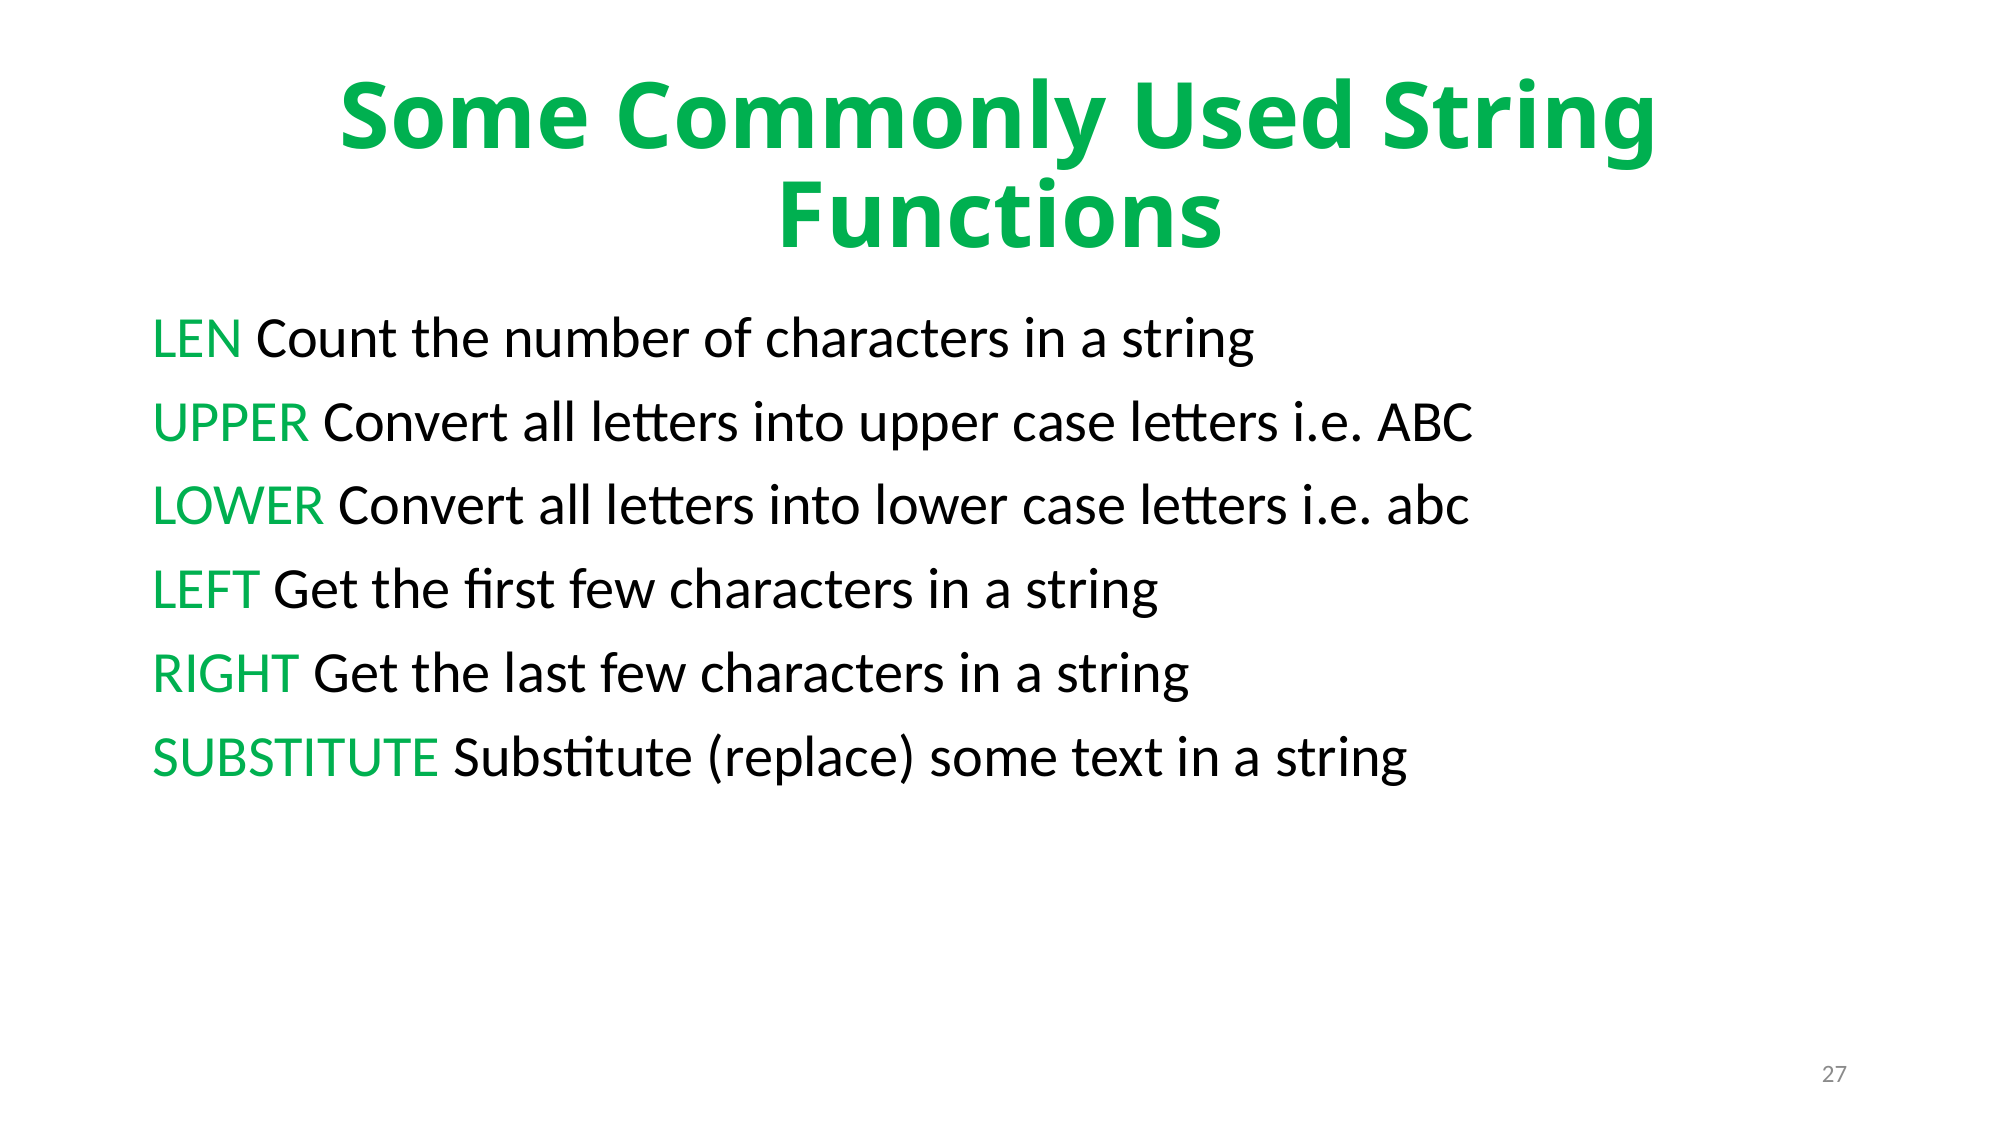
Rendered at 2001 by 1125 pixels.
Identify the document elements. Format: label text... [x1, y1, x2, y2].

list LEN Count the number of characters in a string UPPER Convert all letters into upper case letters i.e. ABC LOWER Convert all letters into lower case letters i.e. abc LEFT Get the first few characters in a string RIGHT Get the last few characters in a string SUBSTITUTE Substitute (replace) some text in a string [137, 299, 1863, 1014]
title Some Commonly Used String Functions [137, 59, 1863, 278]
slide_number 27 [1412, 1042, 1863, 1103]
